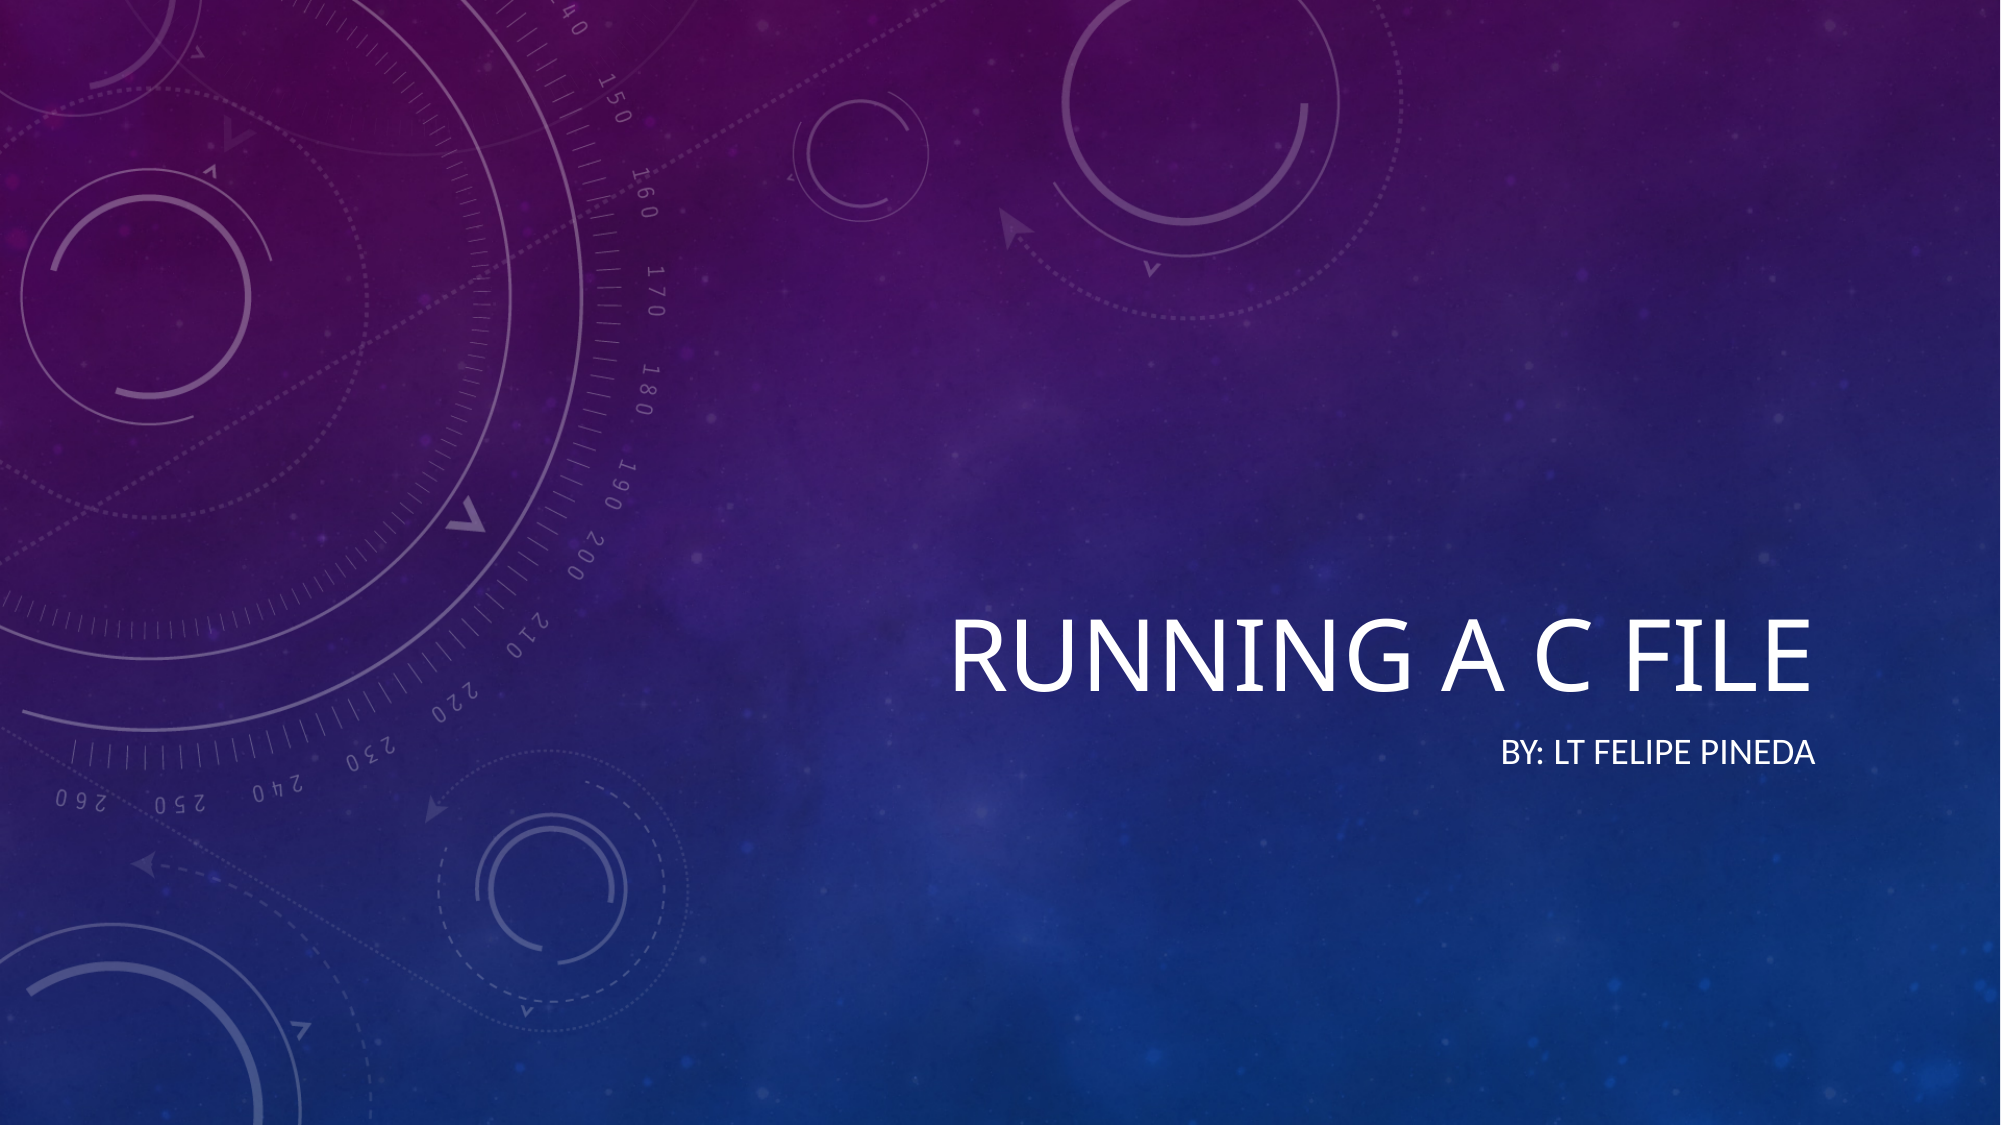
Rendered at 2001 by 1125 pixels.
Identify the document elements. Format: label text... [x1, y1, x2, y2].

title Running a C File [650, 322, 1831, 719]
picture [0, 0, 2001, 1125]
subtitle By: LT Felipe Pineda [650, 719, 1831, 950]
